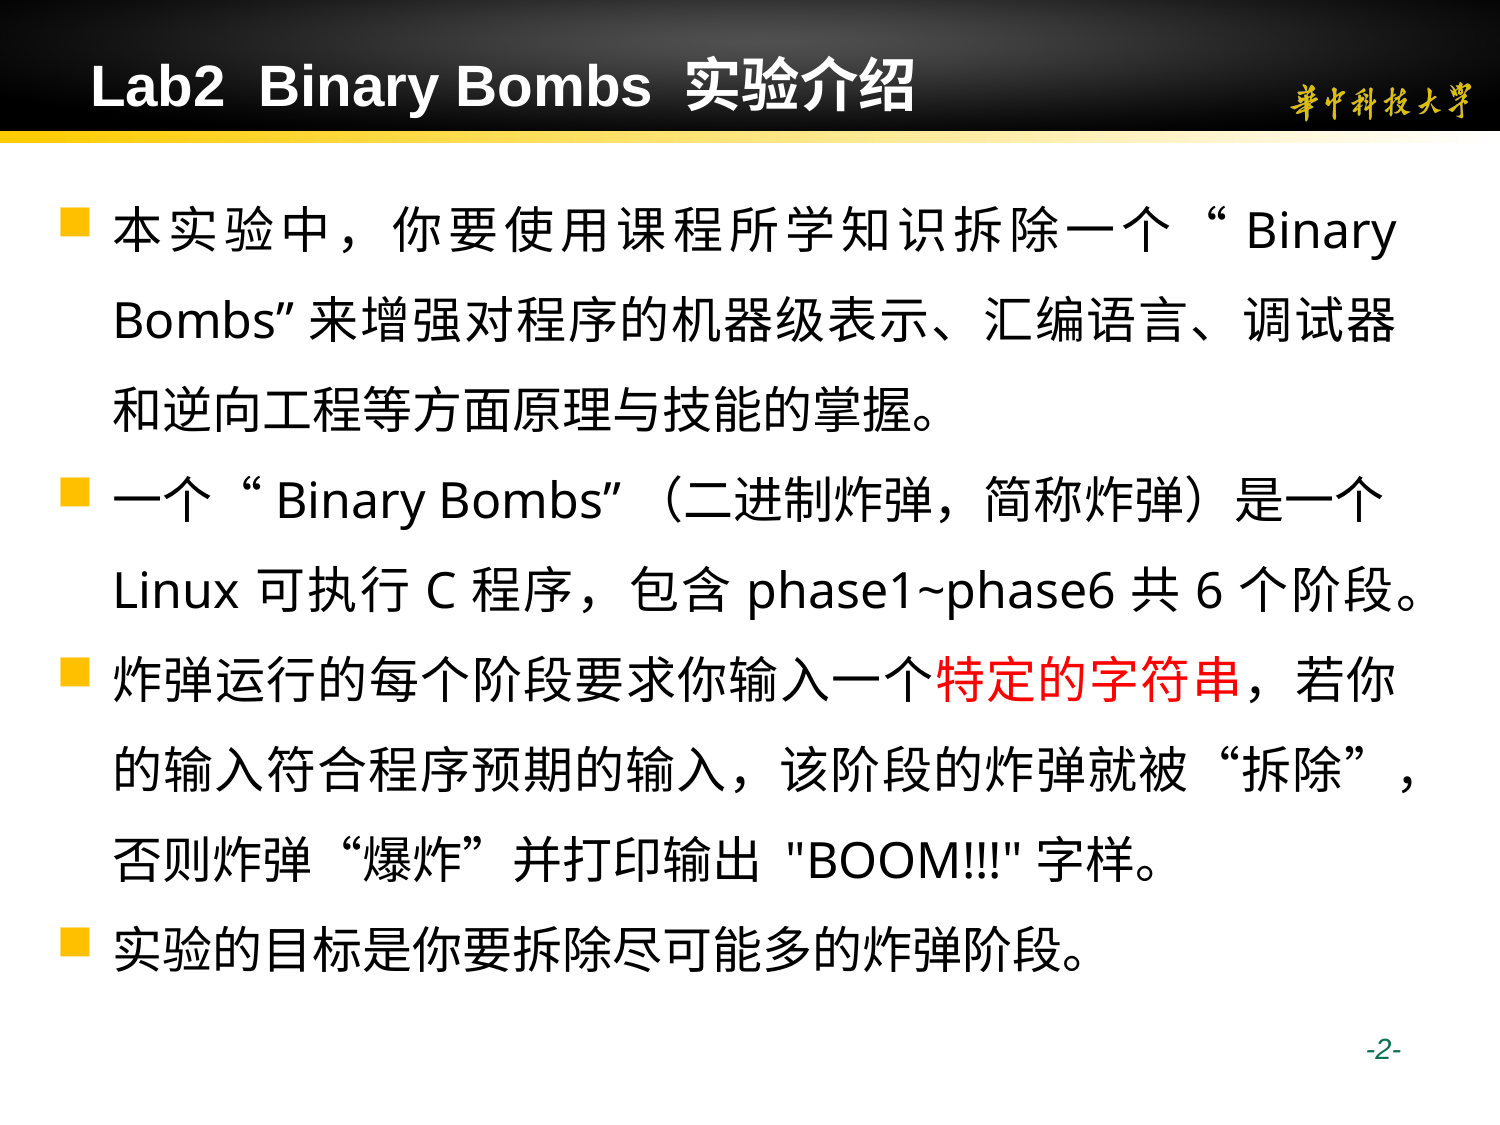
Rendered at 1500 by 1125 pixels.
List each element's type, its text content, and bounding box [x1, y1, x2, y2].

slide_number -2- [1257, 1023, 1425, 1102]
title Lab2 Binary Bombs 实验介绍 [74, 34, 1426, 131]
list 本实验中，你要使用课程所学知识拆除一个“Binary Bombs”来增强对程序的机器级表示、汇编语言、调试器和逆向工程等方面原理与技能的掌握。 一个“Binary Bombs”（二进制炸弹，简称炸弹）是一个Linux可执行C程序，包含phase1~phase6共6个阶段。 炸弹运行的每个阶段要求你输入一个特定的字符串，若你的输入符合程序预期的输入，该阶段的炸弹就被“拆除”，否则炸弹“爆炸”并打印输出 "BOOM!!!"字样。 实验的目标是你要拆除尽可能多的炸弹阶段。 [41, 160, 1412, 988]
picture [0, 0, 1500, 131]
